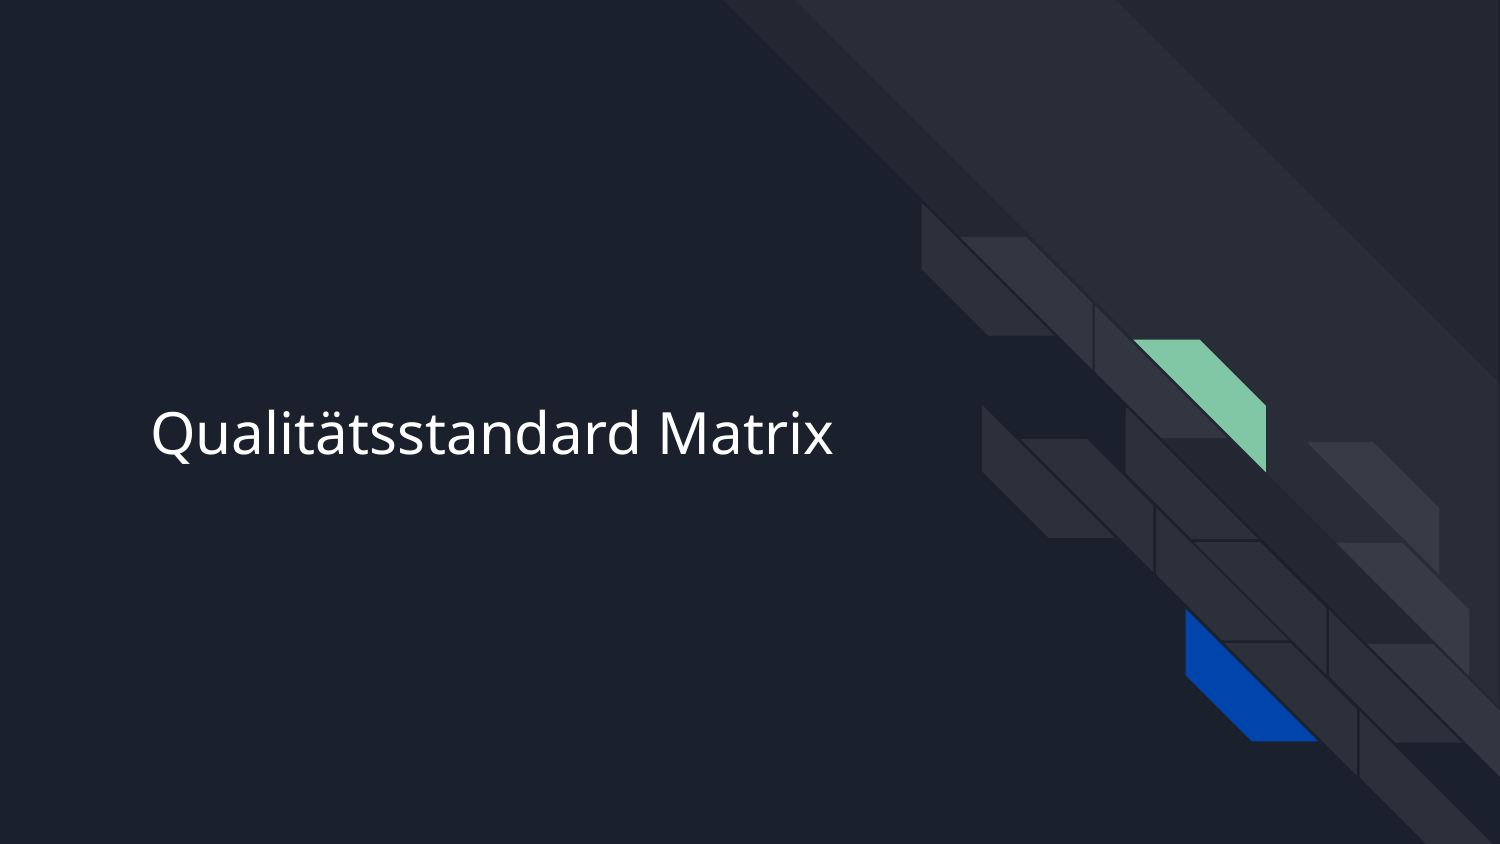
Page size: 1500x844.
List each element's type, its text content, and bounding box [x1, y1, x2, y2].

title Qualitätsstandard Matrix [135, 142, 888, 720]
